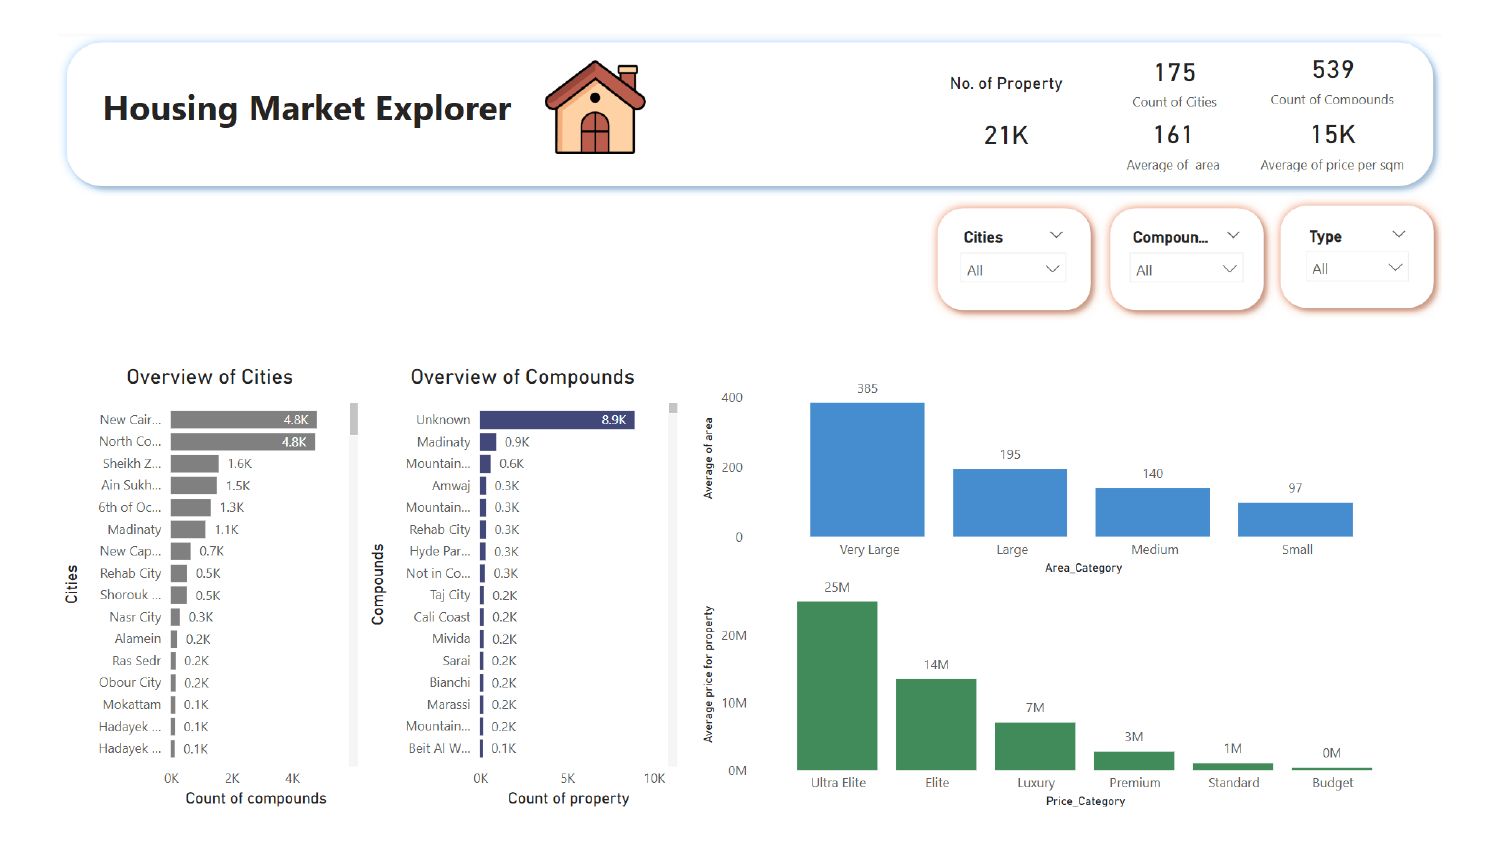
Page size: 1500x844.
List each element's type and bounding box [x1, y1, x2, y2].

picture [57, 33, 1442, 810]
